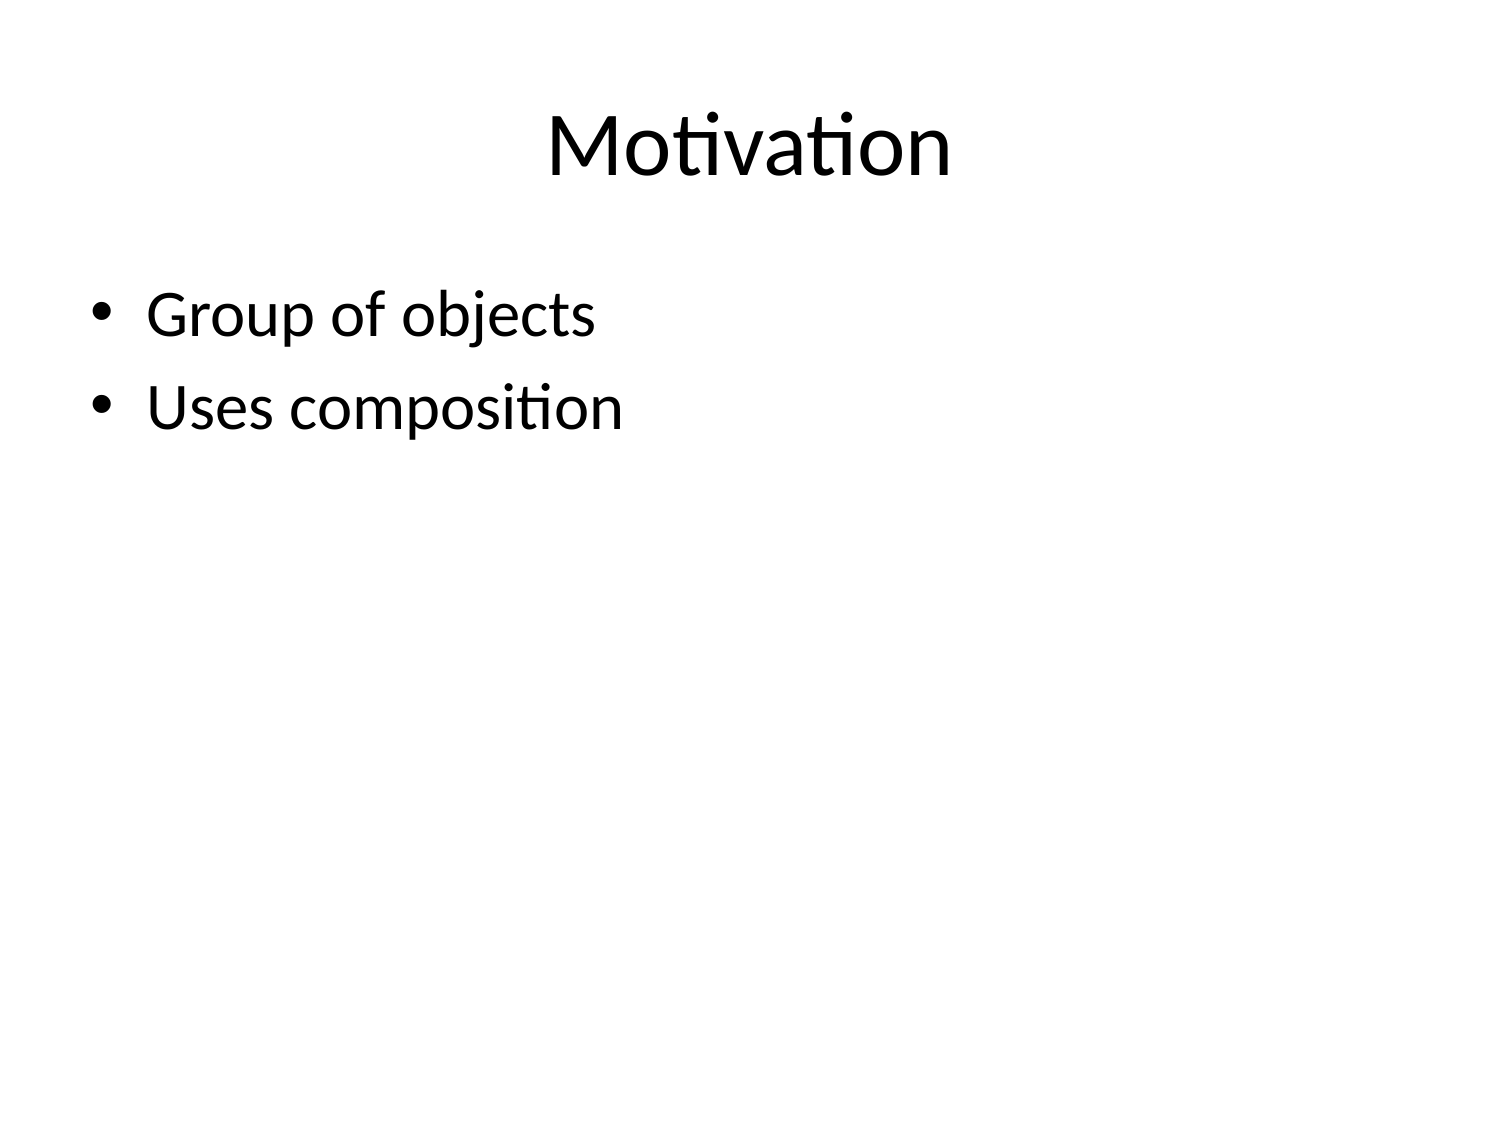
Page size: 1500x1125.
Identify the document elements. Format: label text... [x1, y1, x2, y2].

list Group of objects Uses composition [75, 262, 1425, 1005]
title Motivation [75, 45, 1425, 233]
